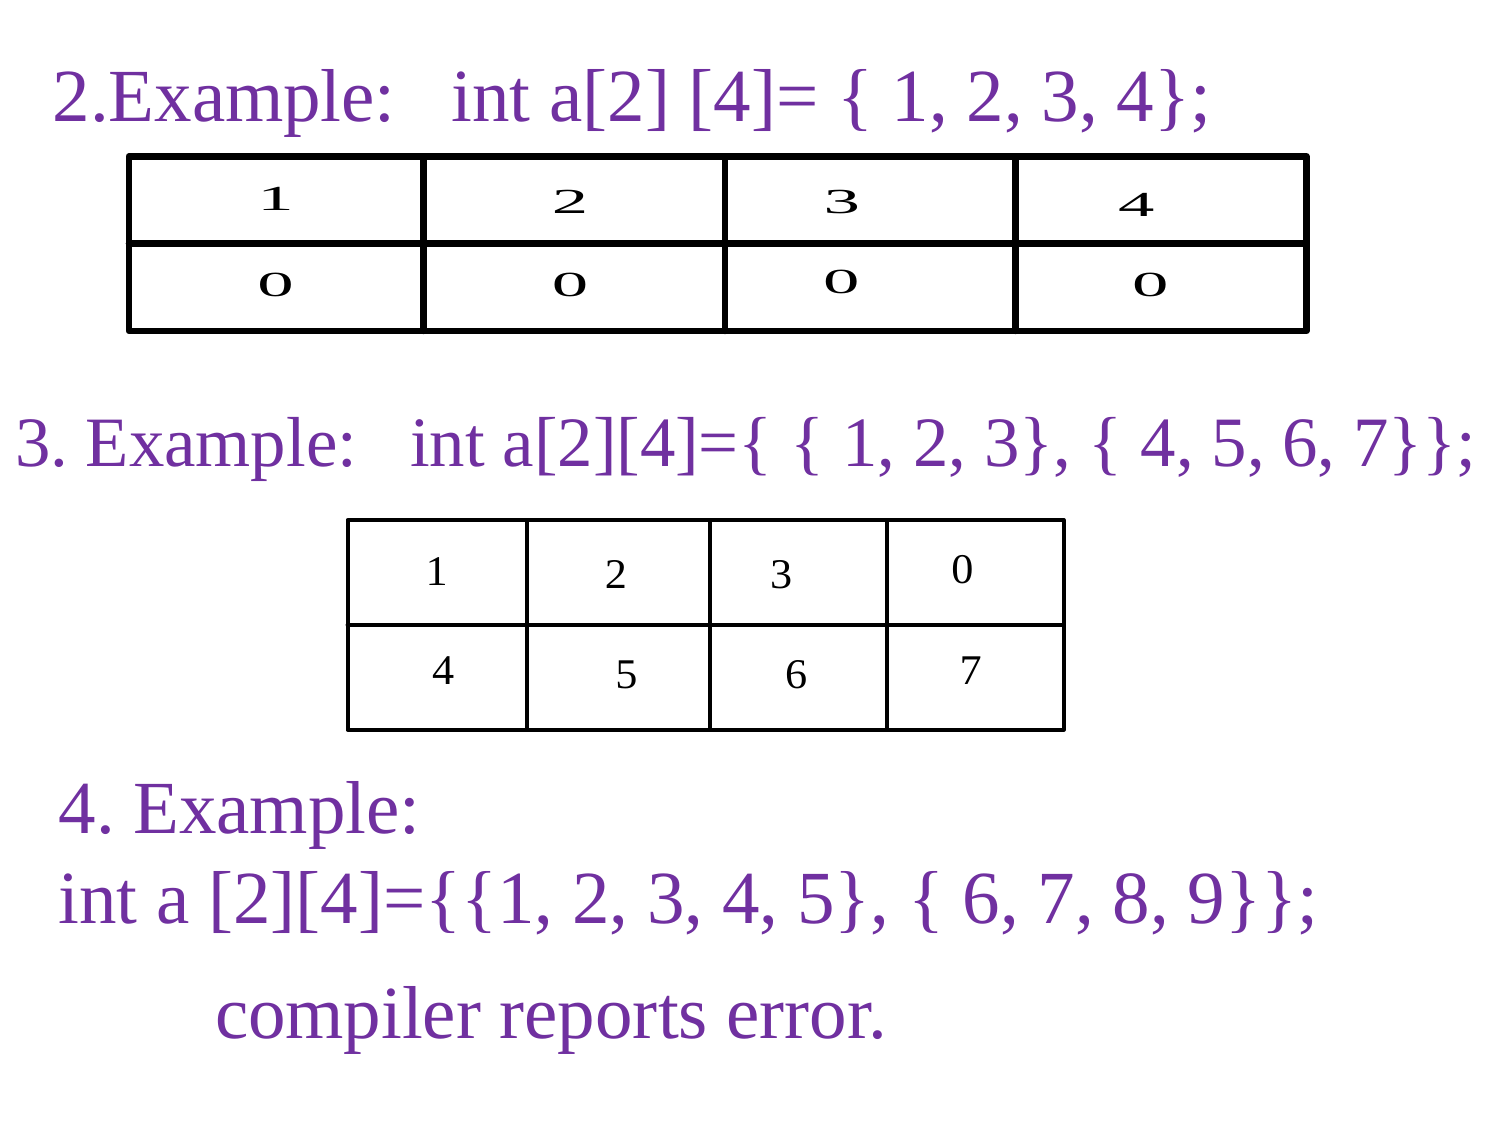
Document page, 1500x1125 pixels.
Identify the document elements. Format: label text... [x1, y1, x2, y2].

text_box 4. Example: int a [2][4]={{1, 2, 3, 4, 5}, { 6, 7, 8, 9}}; [43, 750, 1334, 946]
text_box 2.Example: int a[2] [4]= { 1, 2, 3, 4}; [0, 38, 1500, 234]
picture [112, 149, 1326, 338]
text_box compiler reports error. [200, 963, 1138, 1099]
picture [337, 512, 1076, 738]
text_box 3. Example: int a[2][4]={ { 1, 2, 3}, { 4, 5, 6, 7}}; [0, 388, 1500, 488]
